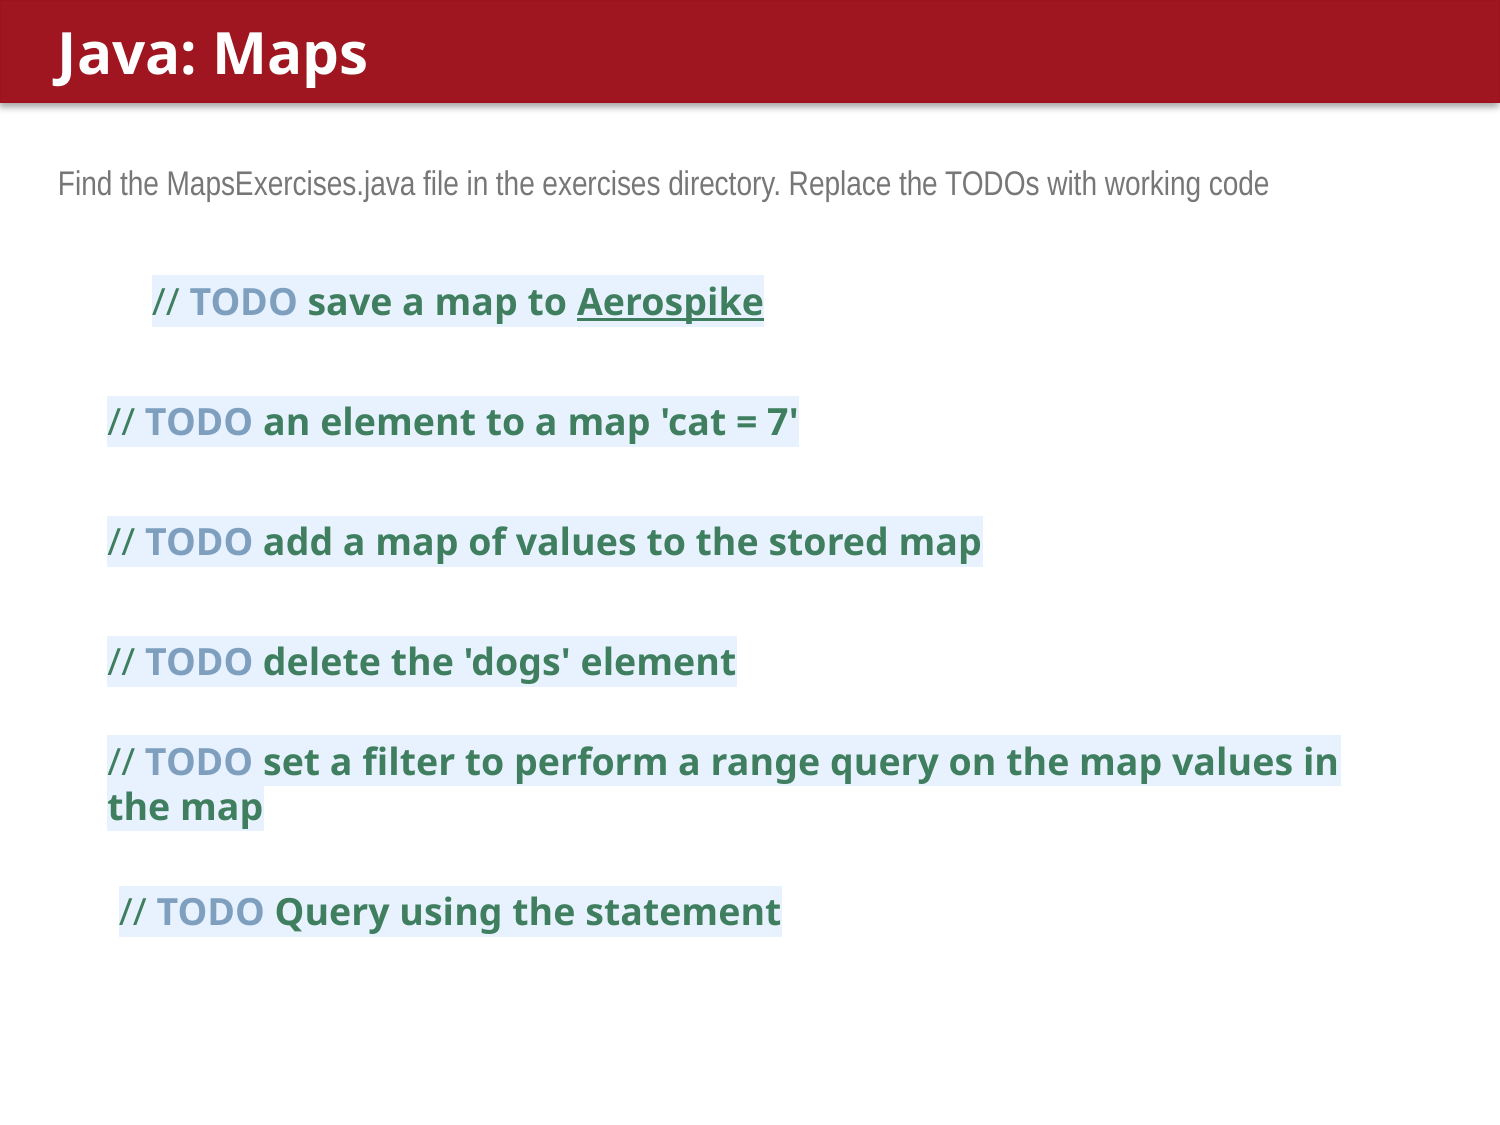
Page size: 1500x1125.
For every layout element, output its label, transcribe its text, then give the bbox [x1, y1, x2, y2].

text_box // TODO set a filter to perform a range query on the map values in the map [92, 730, 1388, 836]
title Java: Maps [43, 4, 1428, 100]
text_box // TODO an element to a map 'cat = 7' [92, 390, 1019, 451]
text_box // TODO delete the 'dogs' element [92, 630, 1136, 691]
list Find the MapsExercises.java file in the exercises directory. Replace the TODOs with working code [43, 154, 1388, 301]
text_box // TODO add a map of values to the stored map [92, 510, 1159, 571]
text_box // TODO save a map to Aerospike [137, 270, 780, 331]
text_box // TODO Query using the statement [104, 880, 1048, 941]
